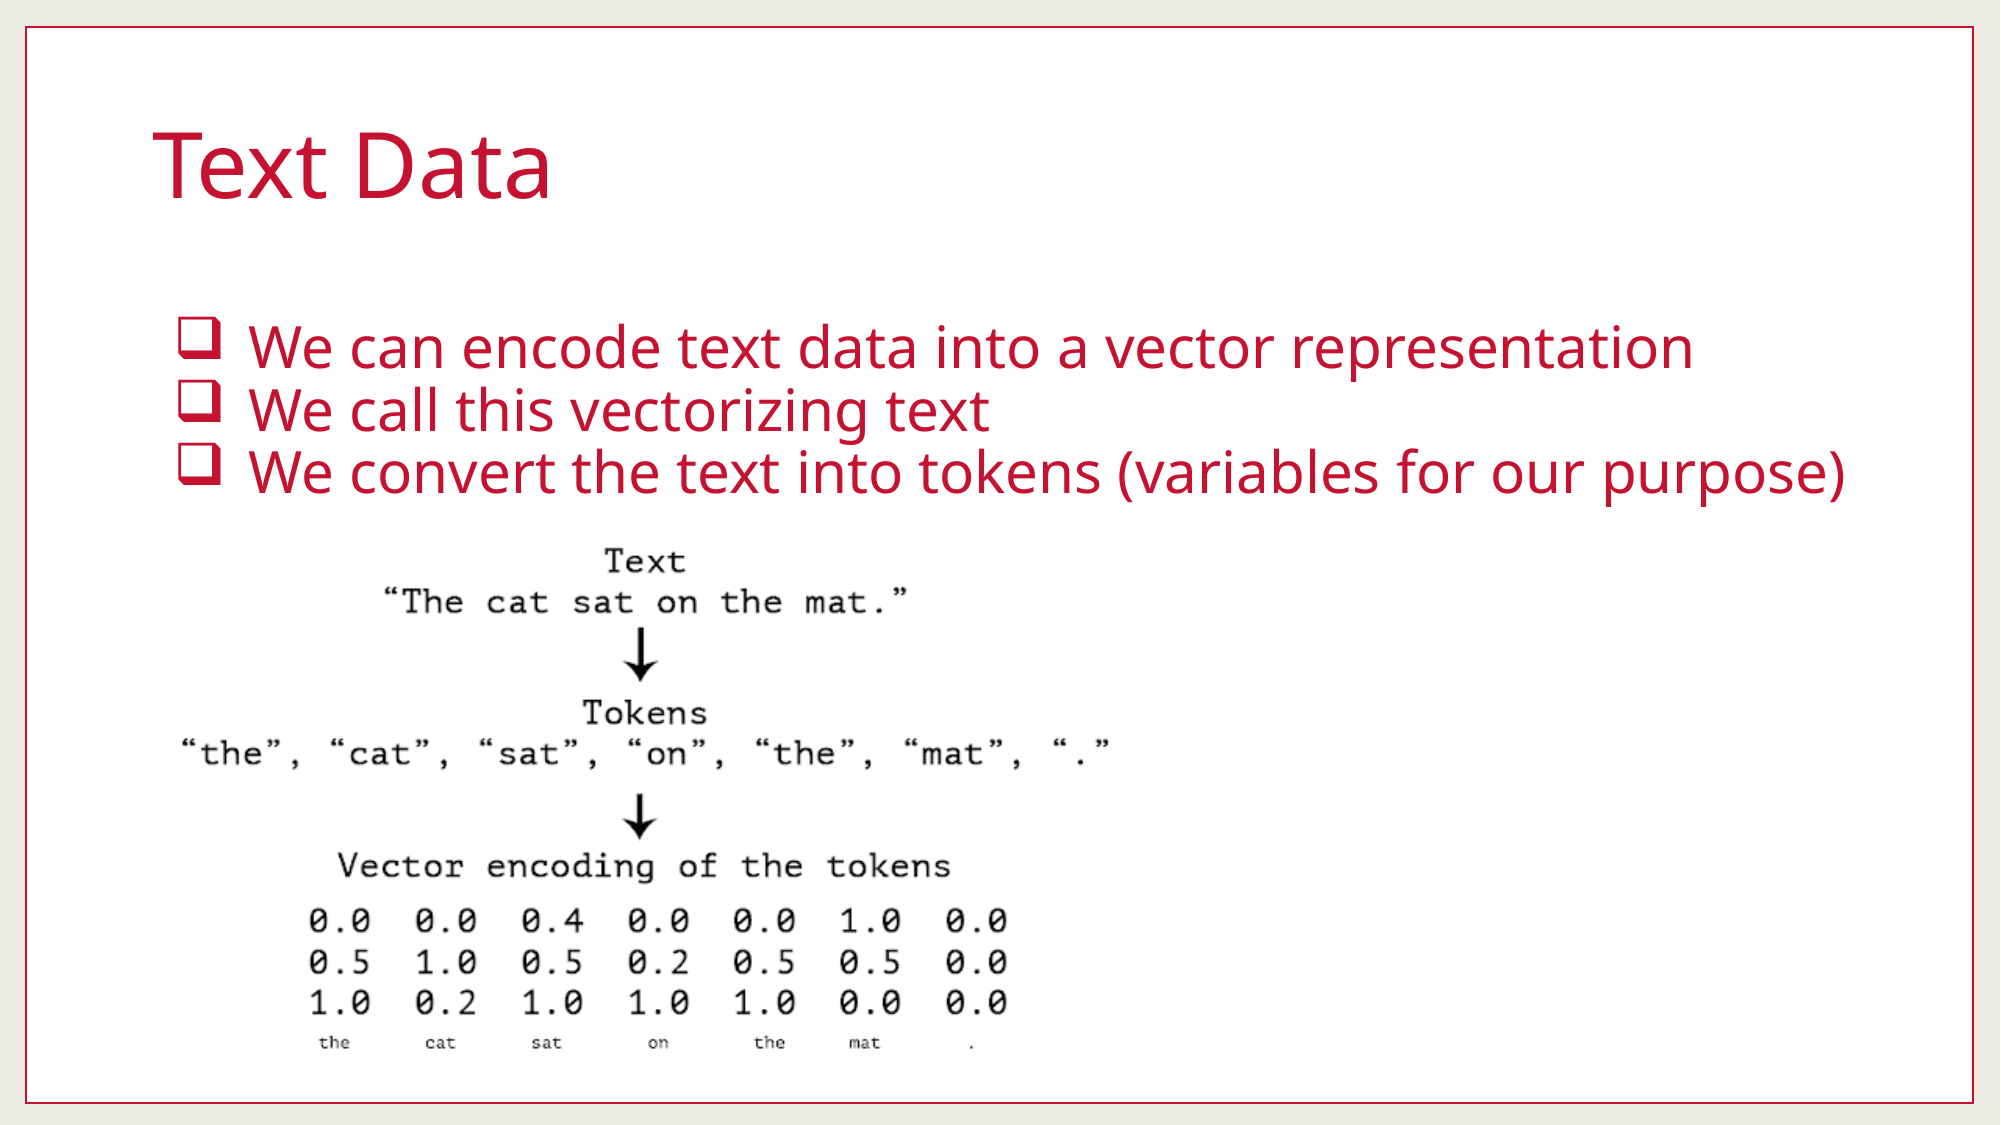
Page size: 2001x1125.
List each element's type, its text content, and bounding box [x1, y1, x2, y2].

list We can encode text data into a vector representation We call this vectorizing text We convert the text into tokens (variables for our purpose) [158, 310, 1976, 1025]
picture [175, 541, 1131, 1066]
title Text Data [137, 59, 1863, 278]
